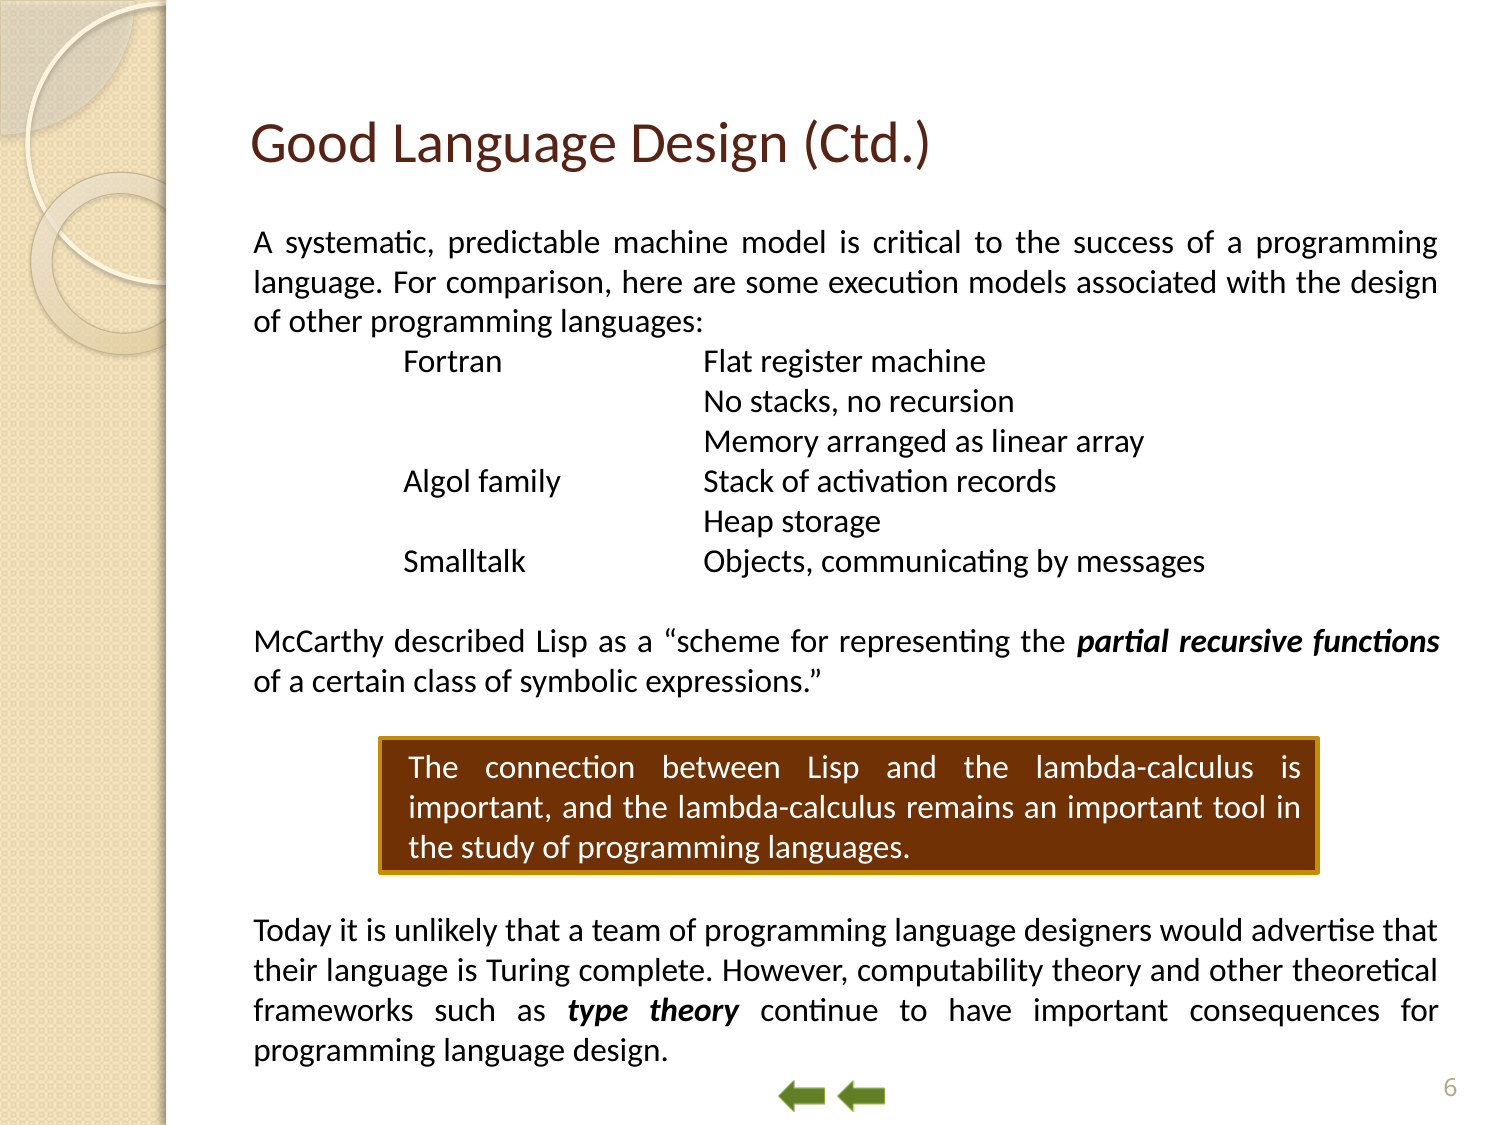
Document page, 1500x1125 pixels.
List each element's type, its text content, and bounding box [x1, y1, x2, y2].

list A systematic, predictable machine model is critical to the success of a programming language. For comparison, here are some execution models associated with the design of other programming languages: Fortran Flat register machine No stacks, no recursion Memory arranged as linear array Algol family Stack of activation records Heap storage Smalltalk Objects, communicating by messages McCarthy described Lisp as a “scheme for representing the partial recursive functions of a certain class of symbolic expressions.” Lisp was designed to be Turing complete, meaning that all partial recursive functions may be written in Lisp. The use of function expressions and recursion in Lisp take direct advantage of a mathematical characterization of computable functions based on the lambda-calculus. Today it is unlikely that a team of programming language designers would advertise that their language is Turing complete. However, computability theory and other theoretical frameworks such as type theory continue to have important consequences for programming language design. [225, 212, 1455, 1063]
title Good Language Design (Ctd.) [235, 45, 1466, 233]
picture [836, 1079, 885, 1112]
text_box The connection between Lisp and the lambda-calculus is important, and the lambda-calculus remains an important tool in the study of programming languages. [380, 738, 1318, 873]
picture [778, 1079, 826, 1112]
slide_number 6 [1413, 1034, 1488, 1113]
text_box [244, 710, 1474, 902]
